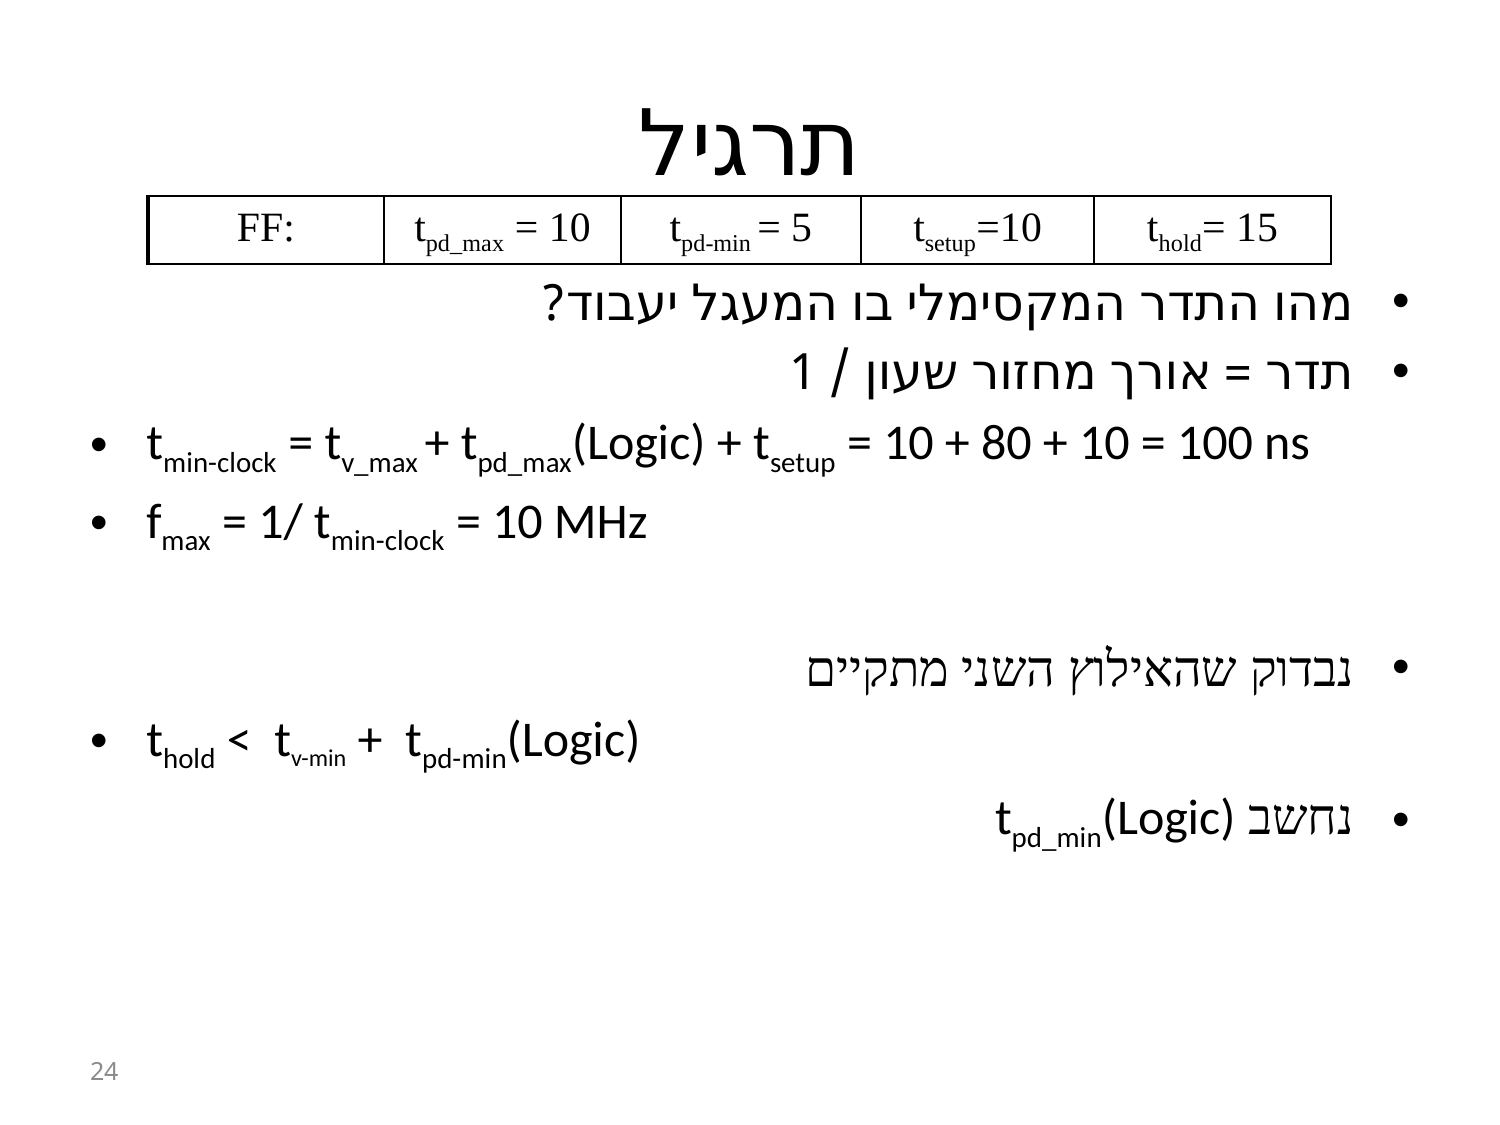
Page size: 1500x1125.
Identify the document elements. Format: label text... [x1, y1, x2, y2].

table_header thold= 15 [1095, 197, 1330, 263]
table_header FF: [150, 197, 383, 263]
table_header tsetup=10 [862, 197, 1093, 263]
slide_number 24 [75, 1042, 425, 1103]
table_header tpd_max = 10 [385, 197, 620, 263]
table_header tpd-min = 5 [622, 197, 860, 263]
list מהו התדר המקסימלי בו המעגל יעבוד? תדר = אורך מחזור שעון / 1 tmin-clock = tv_max + tpd_max(Logic) + tsetup = 10 + 80 + 10 = 100 ns fmax = 1/ tmin-clock = 10 MHz נבדוק שהאילוץ השני מתקיים thold < tv-min + tpd-min(Logic) נחשב tpd_min(Logic) [75, 262, 1425, 1005]
title תרגיל [75, 45, 1425, 233]
